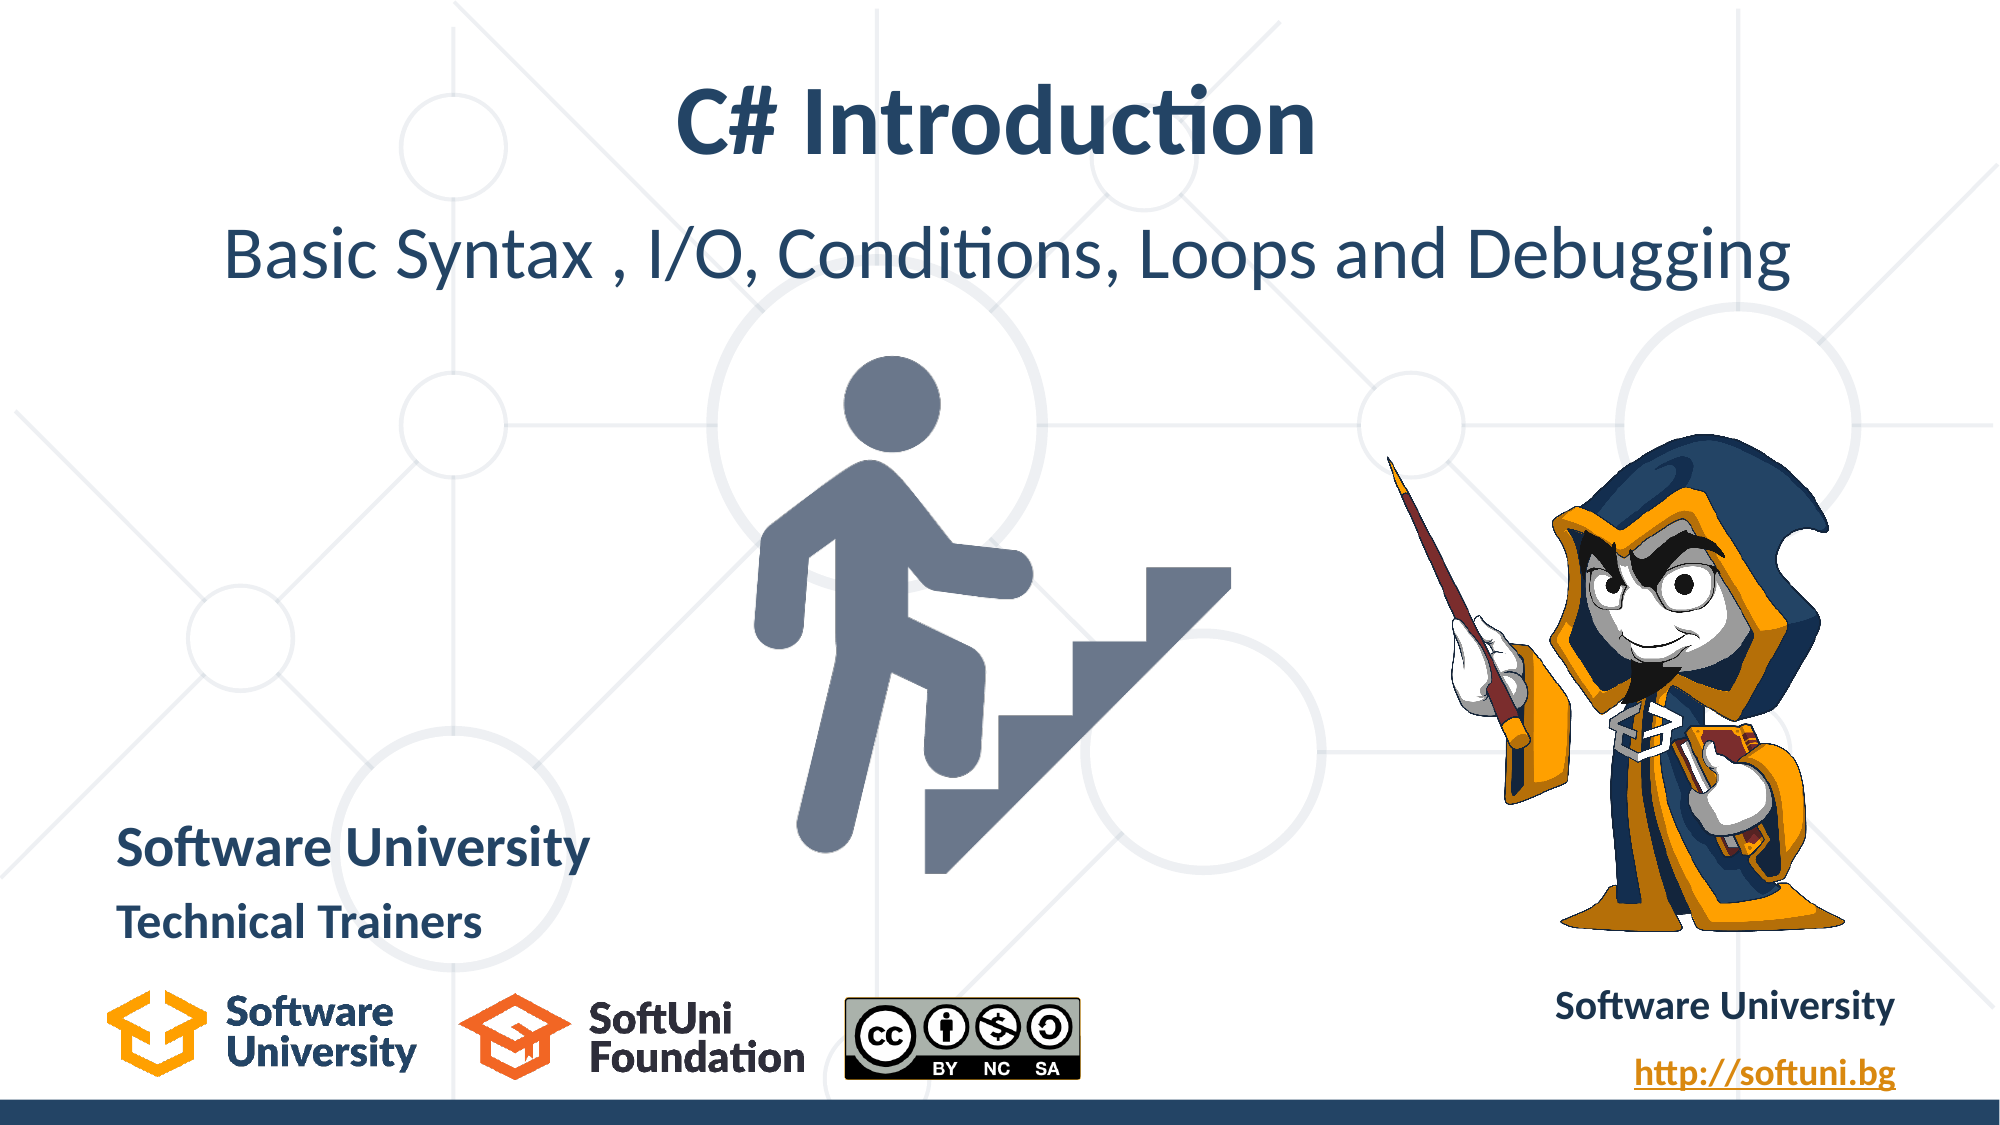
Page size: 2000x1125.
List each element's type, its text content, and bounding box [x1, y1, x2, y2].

list Software University [110, 800, 625, 884]
list Software University [1417, 970, 1902, 1034]
picture [845, 997, 1081, 1079]
picture [655, 338, 1345, 886]
picture [221, 990, 417, 1077]
picture [458, 993, 804, 1080]
picture [107, 990, 211, 1077]
picture [1369, 395, 1890, 953]
subtitle Basic Syntax , I/O, Conditions, Loops and Debugging [109, 193, 1908, 395]
list http://softuni.bg [1417, 1040, 1902, 1098]
title C# Introduction [87, 41, 1908, 187]
list Technical Trainers [110, 880, 595, 954]
